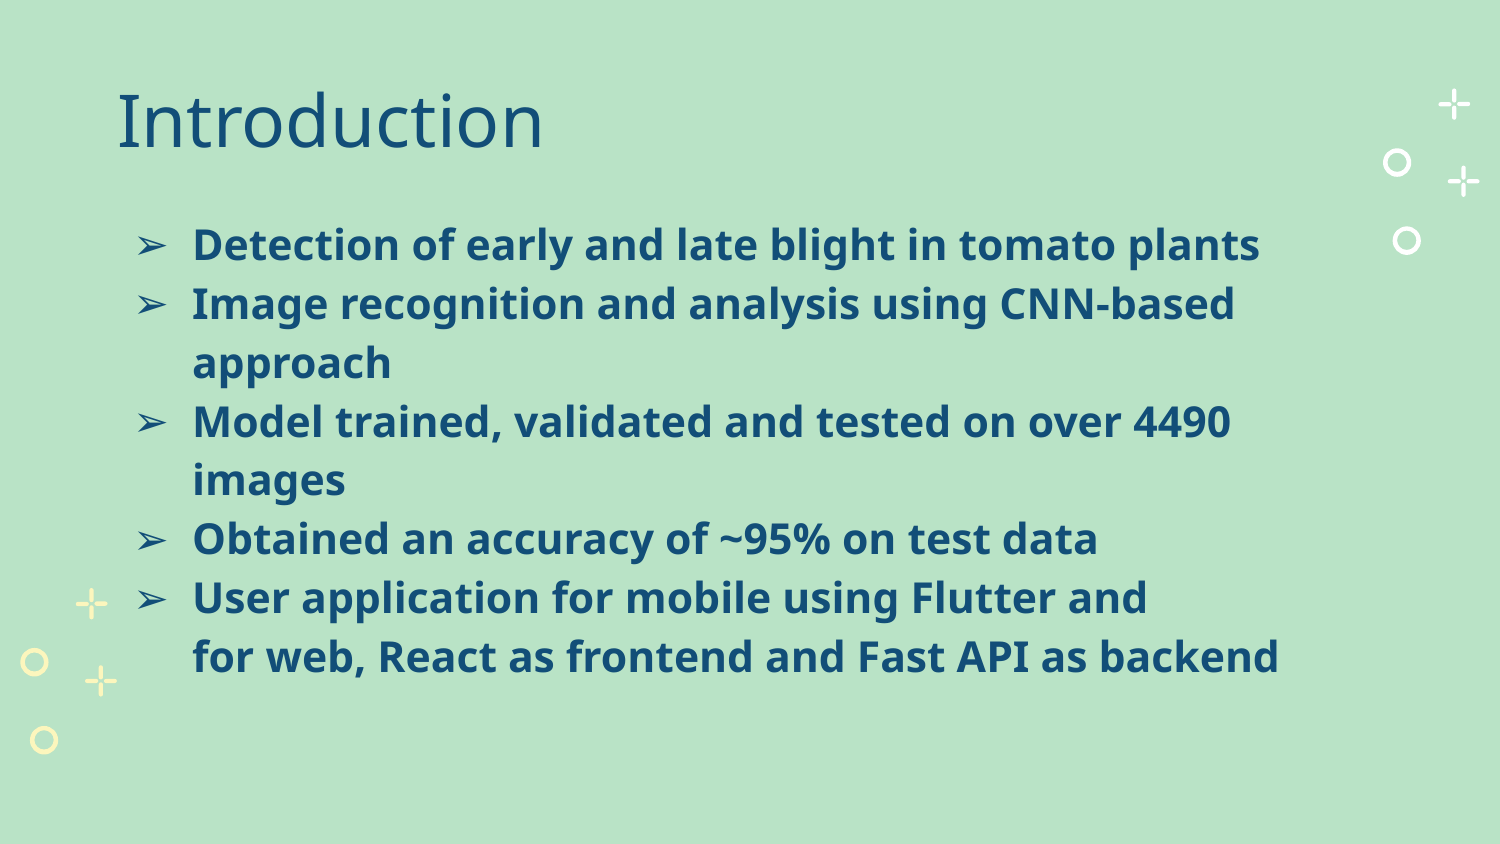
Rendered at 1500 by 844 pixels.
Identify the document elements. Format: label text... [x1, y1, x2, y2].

subtitle Detection of early and late blight in tomato plants Image recognition and analysis using CNN-based approach Model trained, validated and tested on over 4490 images Obtained an accuracy of ~95% on test data User application for mobile using Flutter and for web, React as frontend and Fast API as backend [116, 210, 1383, 786]
title Introduction [116, 75, 1383, 180]
